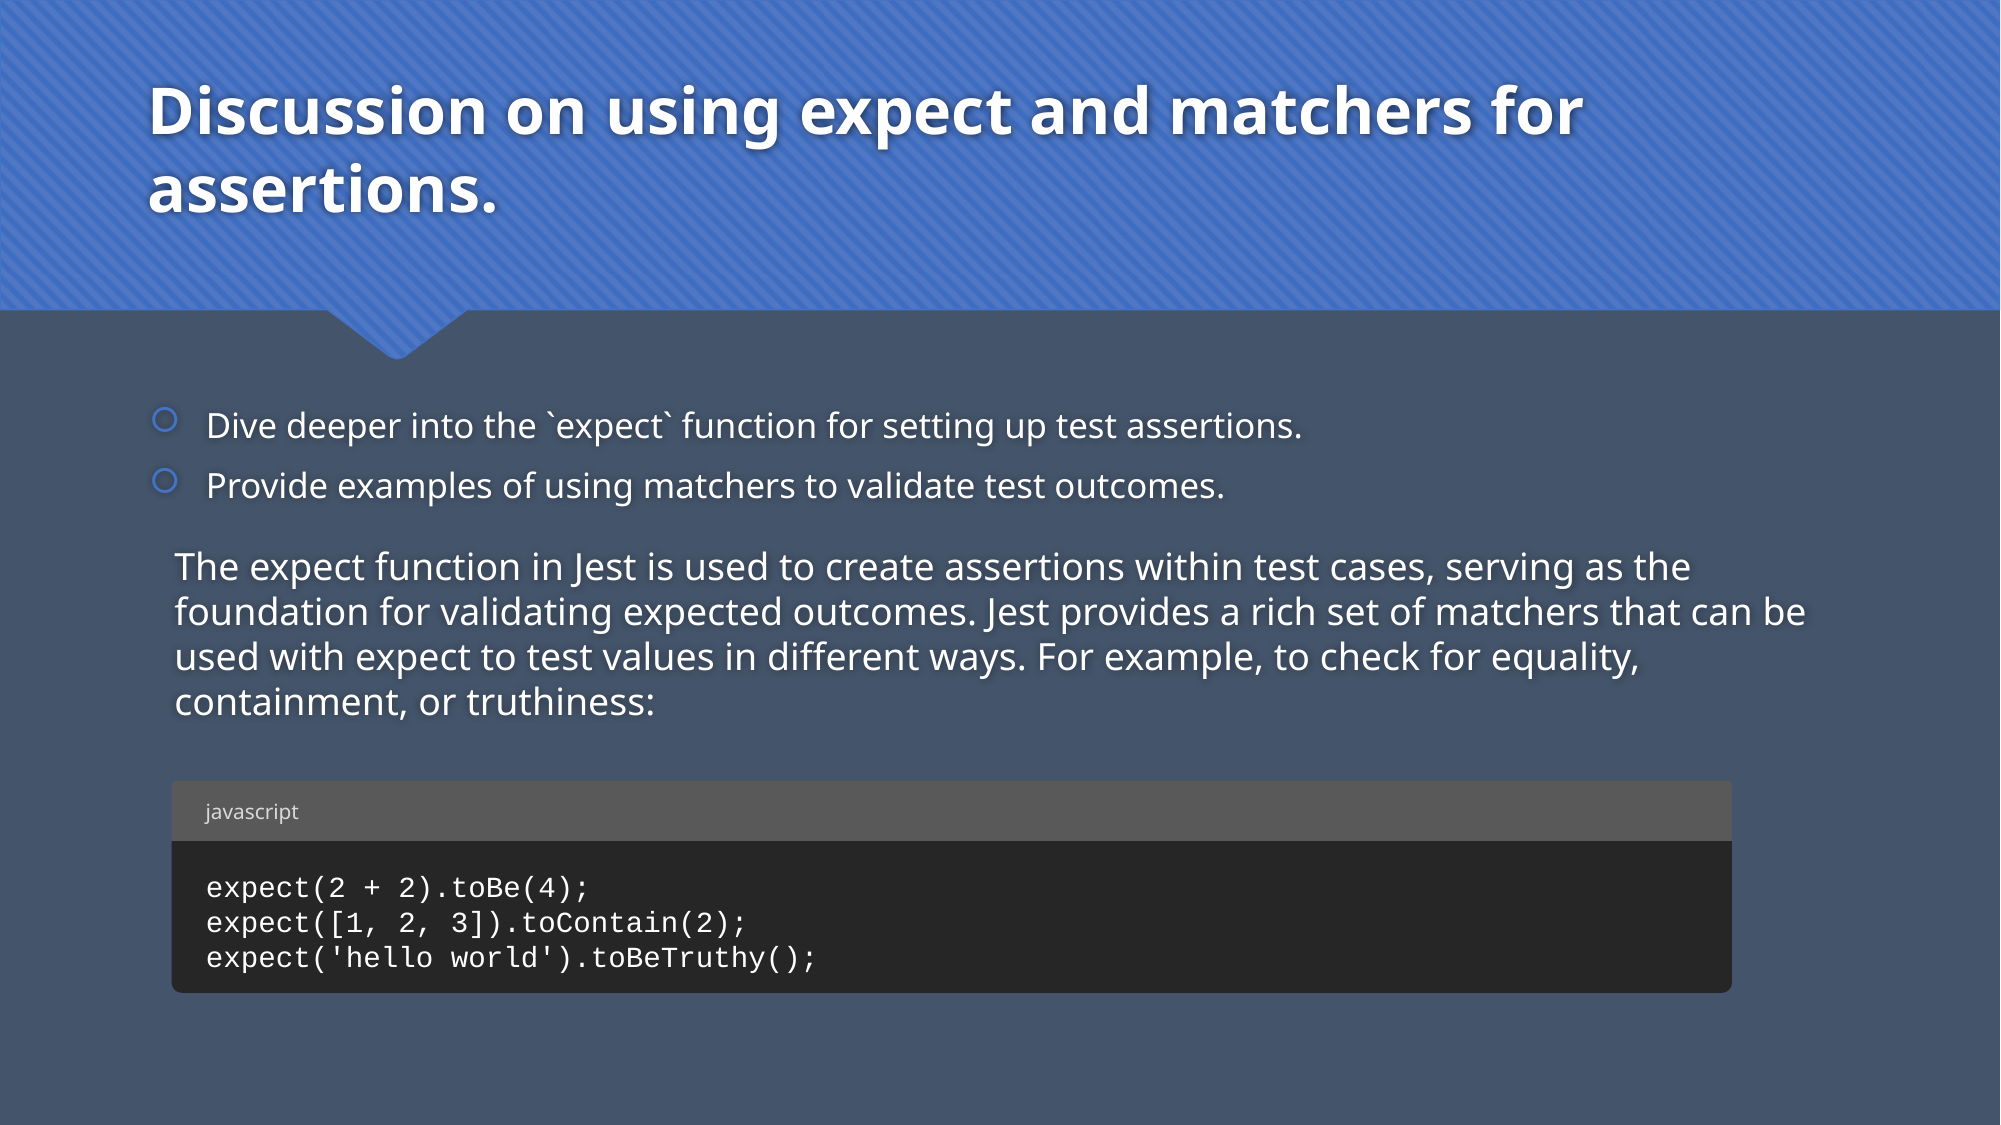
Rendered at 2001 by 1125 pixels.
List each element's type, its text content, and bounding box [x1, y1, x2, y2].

title Discussion on using expect and matchers for assertions. [132, 73, 1868, 233]
list Dive deeper into the `expect` function for setting up test assertions. Provide examples of using matchers to validate test outcomes. [134, 395, 1868, 514]
text_box [170, 839, 1734, 995]
text_box The expect function in Jest is used to create assertions within test cases, serving as the foundation for validating expected outcomes. Jest provides a rich set of matchers that can be used with expect to test values in different ways. For example, to check for equality, containment, or truthiness: [159, 485, 1891, 781]
text_box javascript [190, 790, 536, 831]
text_box [170, 788, 1734, 840]
text_box expect(2 + 2).toBe(4); expect([1, 2, 3]).toContain(2); expect('hello world').toBeTruthy(); [190, 860, 1732, 981]
